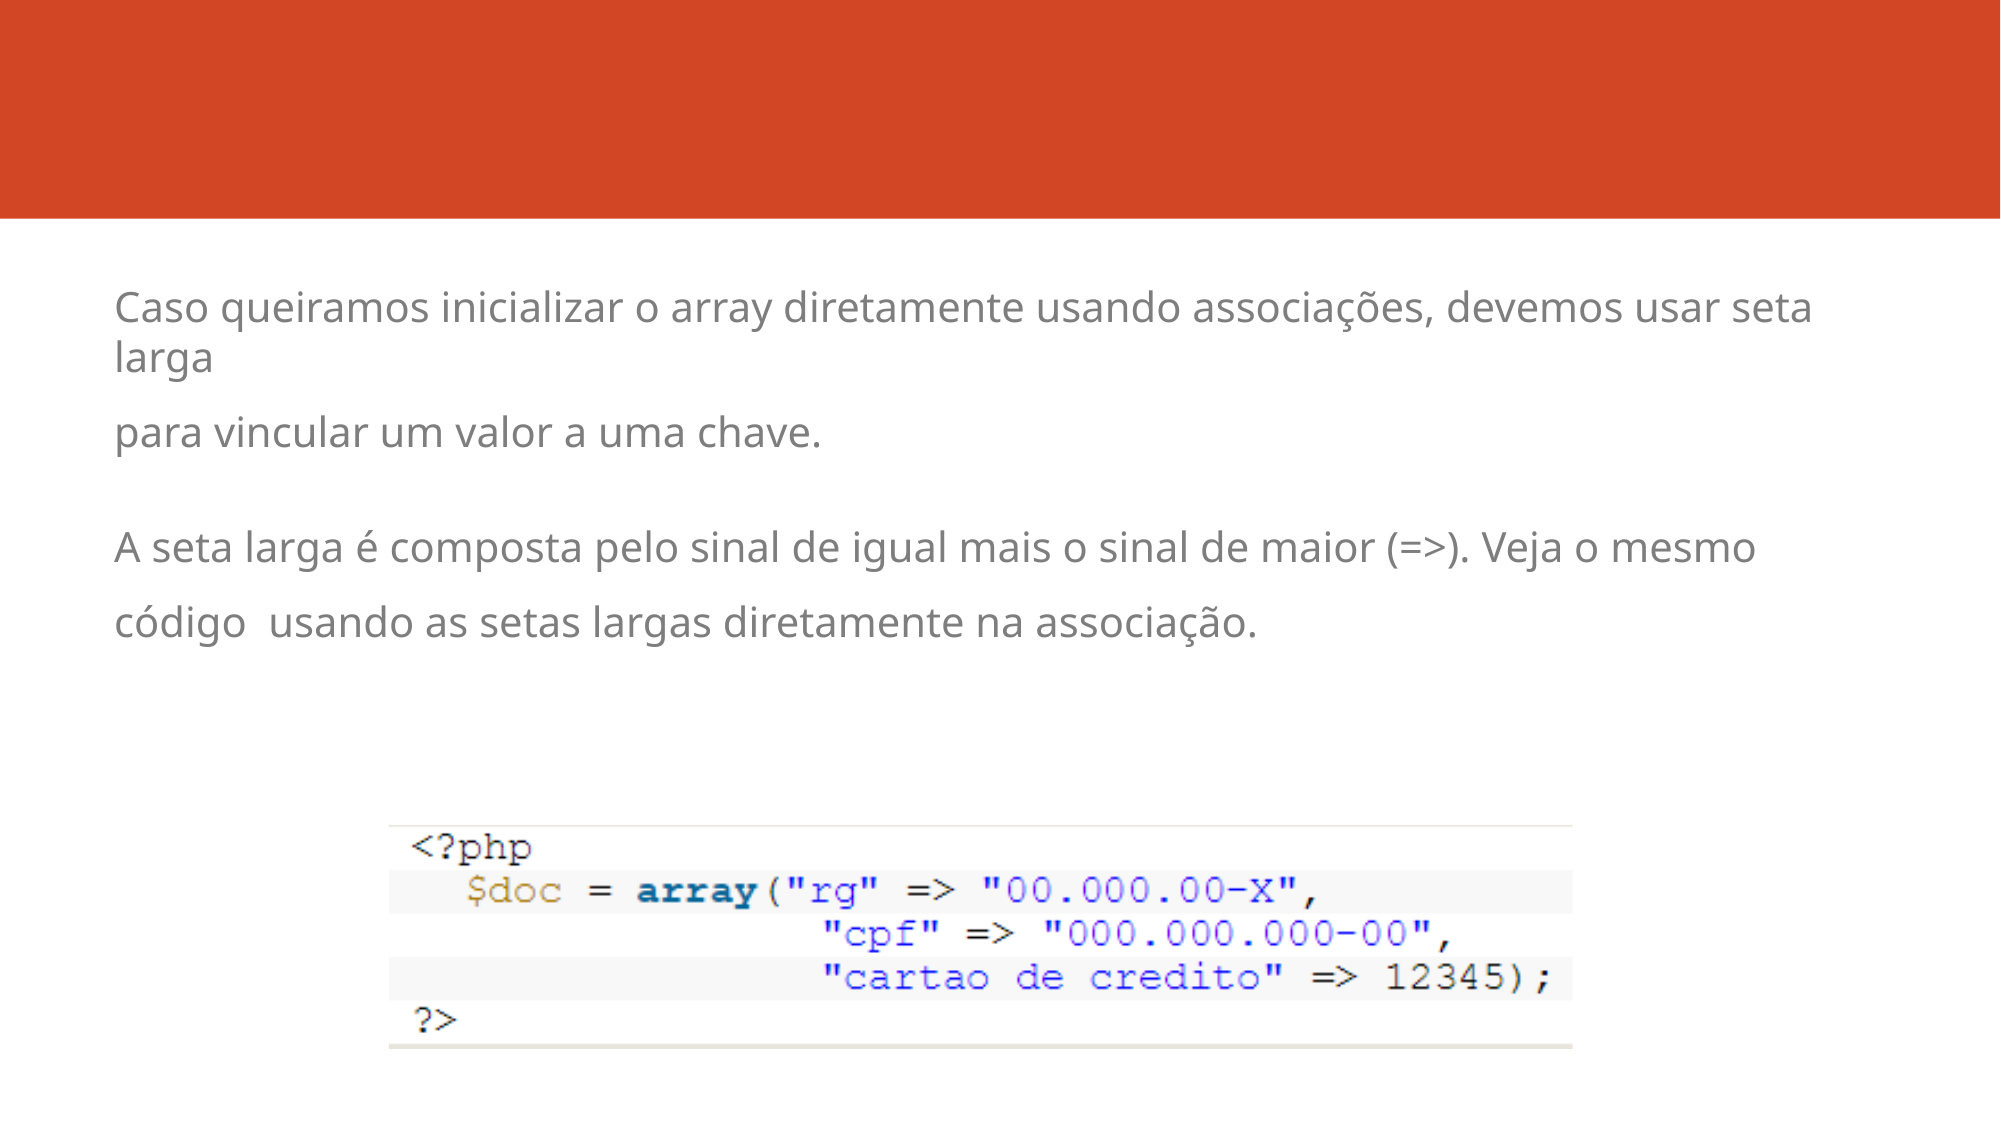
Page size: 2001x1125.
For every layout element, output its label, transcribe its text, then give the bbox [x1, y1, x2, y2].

text_box [388, 825, 1573, 1049]
text_box Caso queiramos inicializar o array diretamente usando associações, devemos usar seta larga para vincular um valor a uma chave. A seta larga é composta pelo sinal de igual mais o sinal de maior (=>). Veja o mesmo código usando as setas largas diretamente na associação. [112, 253, 1850, 646]
